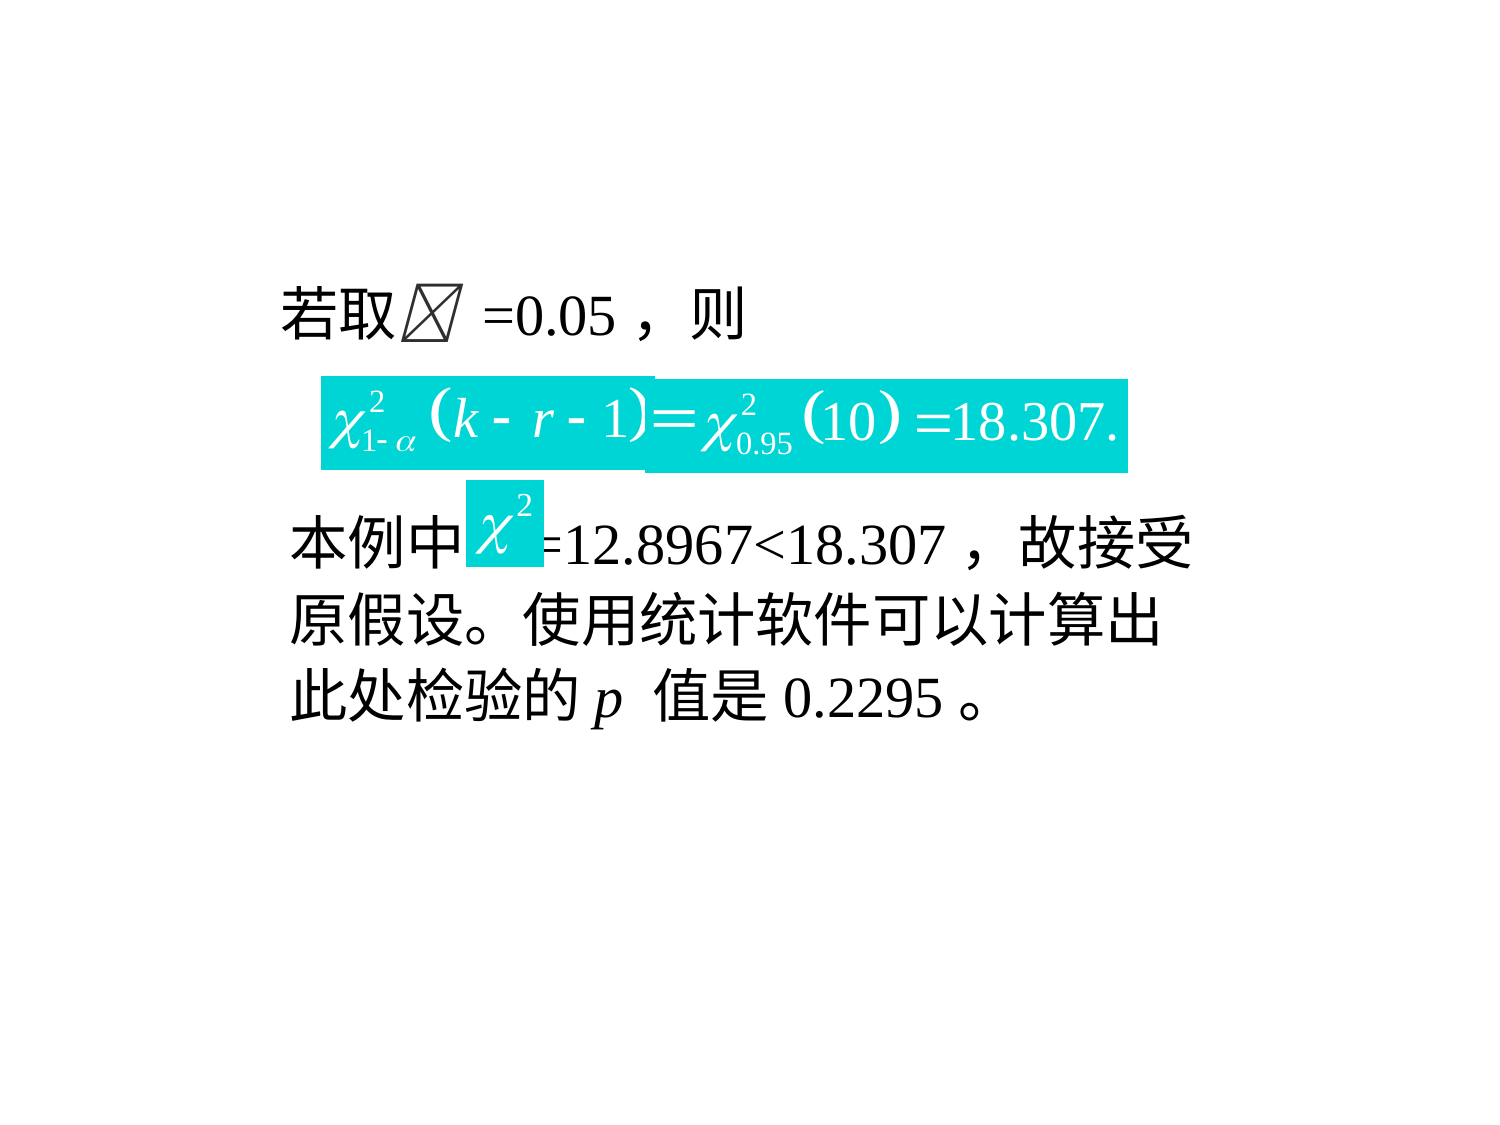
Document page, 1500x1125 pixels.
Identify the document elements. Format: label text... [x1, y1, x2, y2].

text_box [465, 479, 545, 568]
text_box 若取 =0.05，则 [265, 269, 763, 354]
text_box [320, 375, 1129, 474]
text_box 本例中 =12.8967<18.307，故接受原假设。使用统计软件可以计算出此处检验的p 值是0.2295。 [275, 491, 1213, 737]
